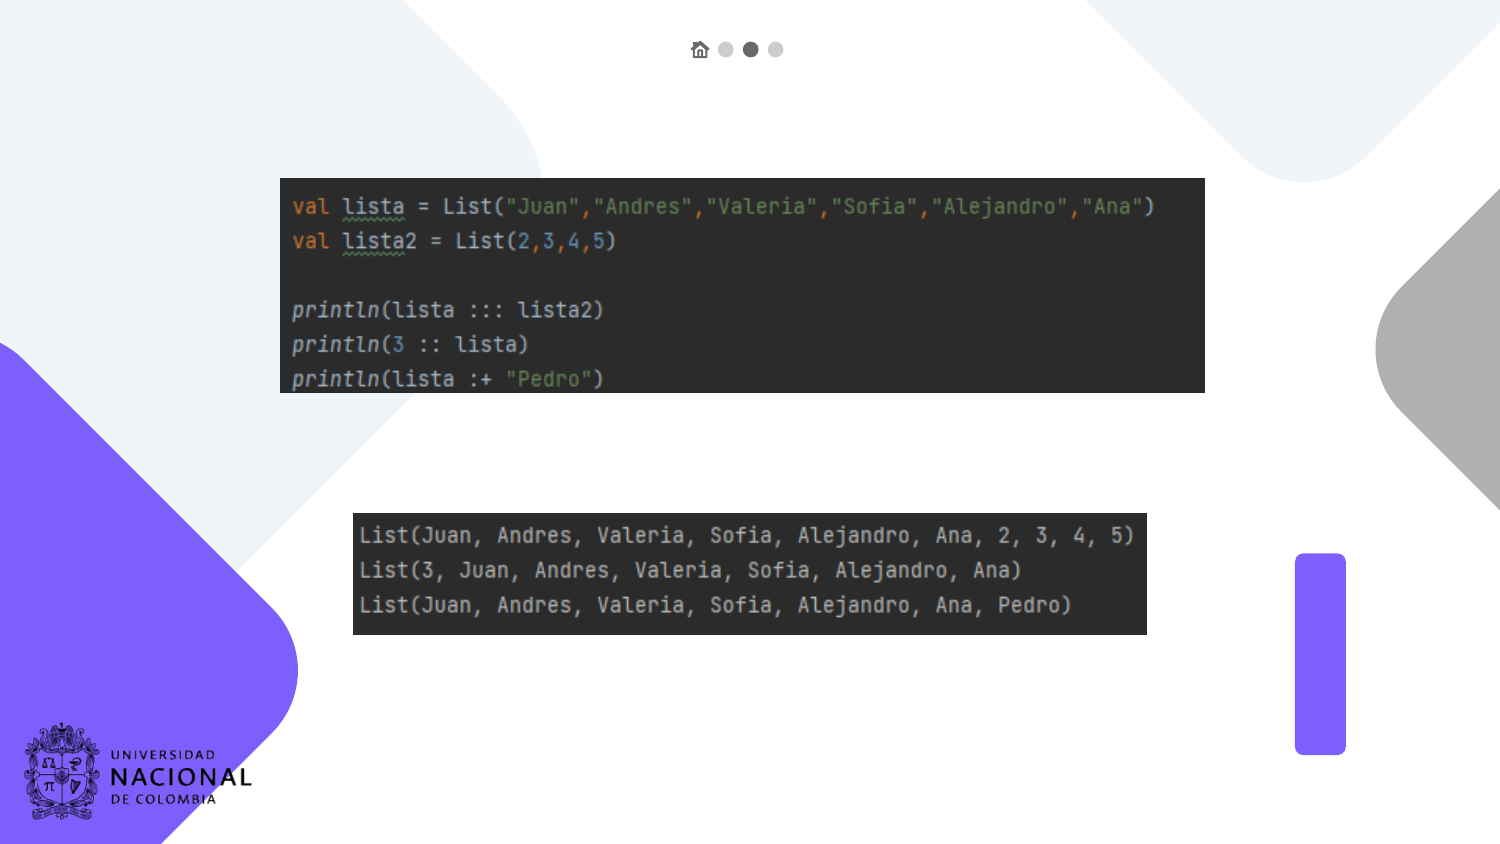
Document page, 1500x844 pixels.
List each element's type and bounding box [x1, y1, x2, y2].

picture [353, 513, 1147, 635]
text_box [691, 41, 709, 58]
text_box [717, 41, 734, 58]
text_box [1294, 553, 1346, 756]
picture [280, 178, 1205, 393]
text_box [742, 41, 759, 58]
text_box [767, 41, 784, 58]
picture [0, 698, 276, 844]
